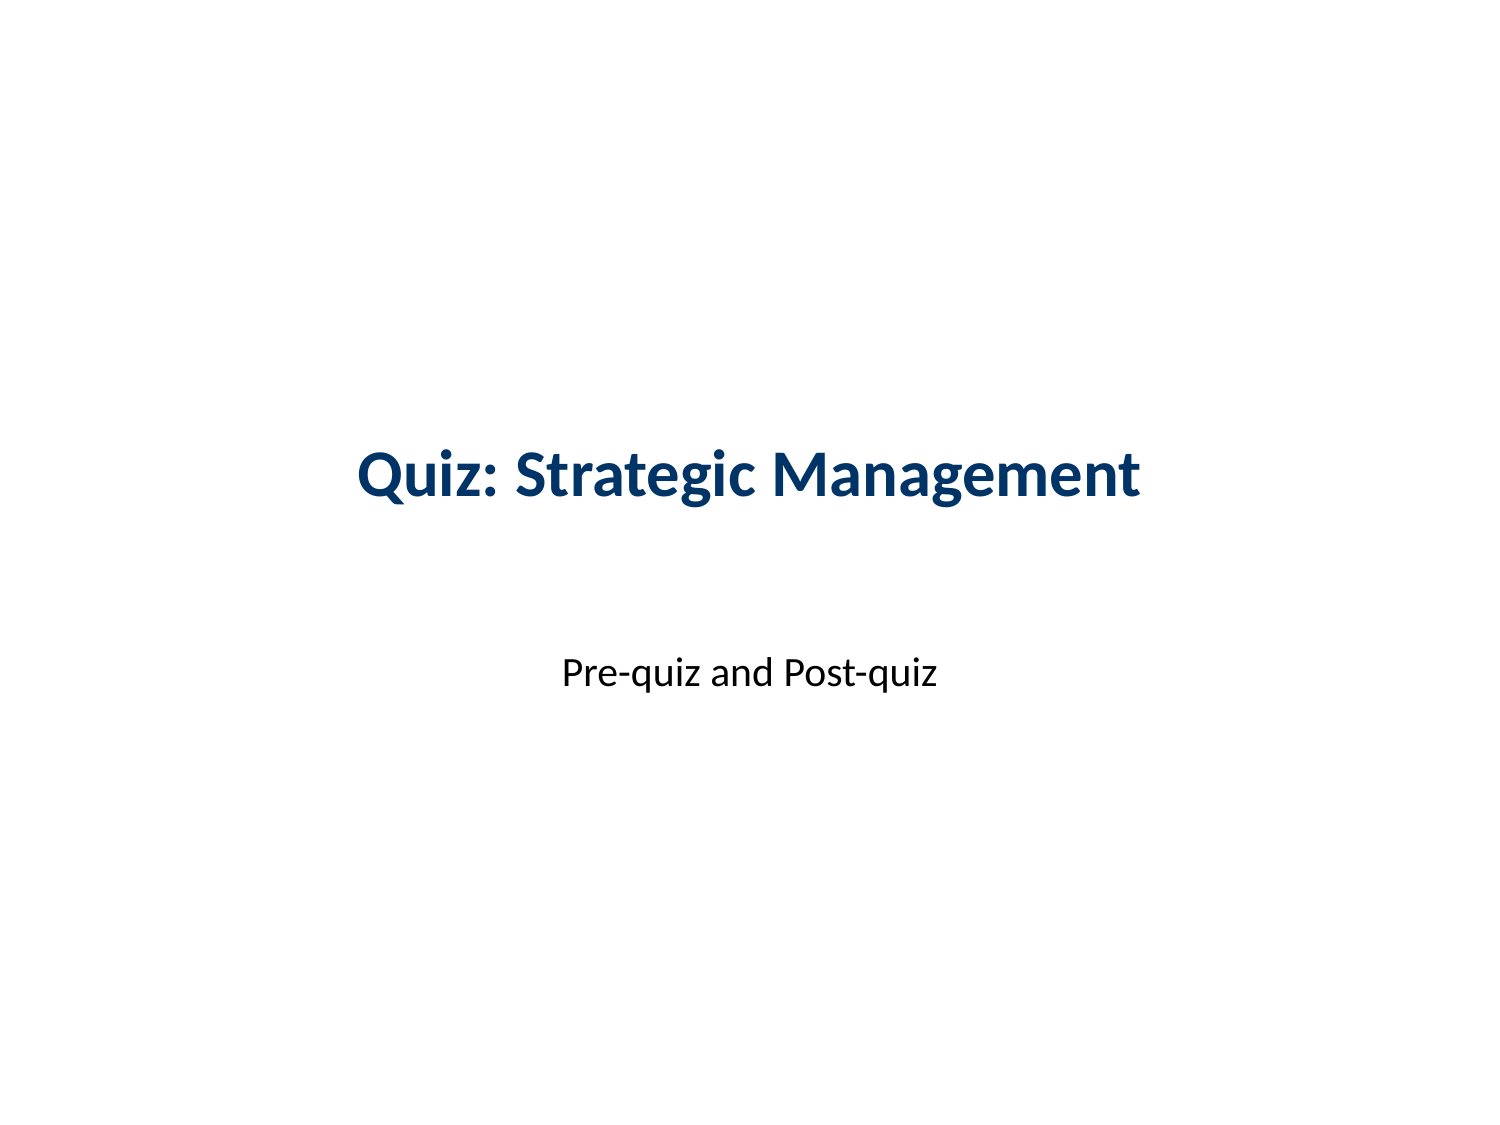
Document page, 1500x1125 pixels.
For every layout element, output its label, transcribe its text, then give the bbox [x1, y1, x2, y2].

subtitle Pre-quiz and Post-quiz [225, 637, 1275, 925]
title Quiz: Strategic Management [112, 349, 1388, 591]
